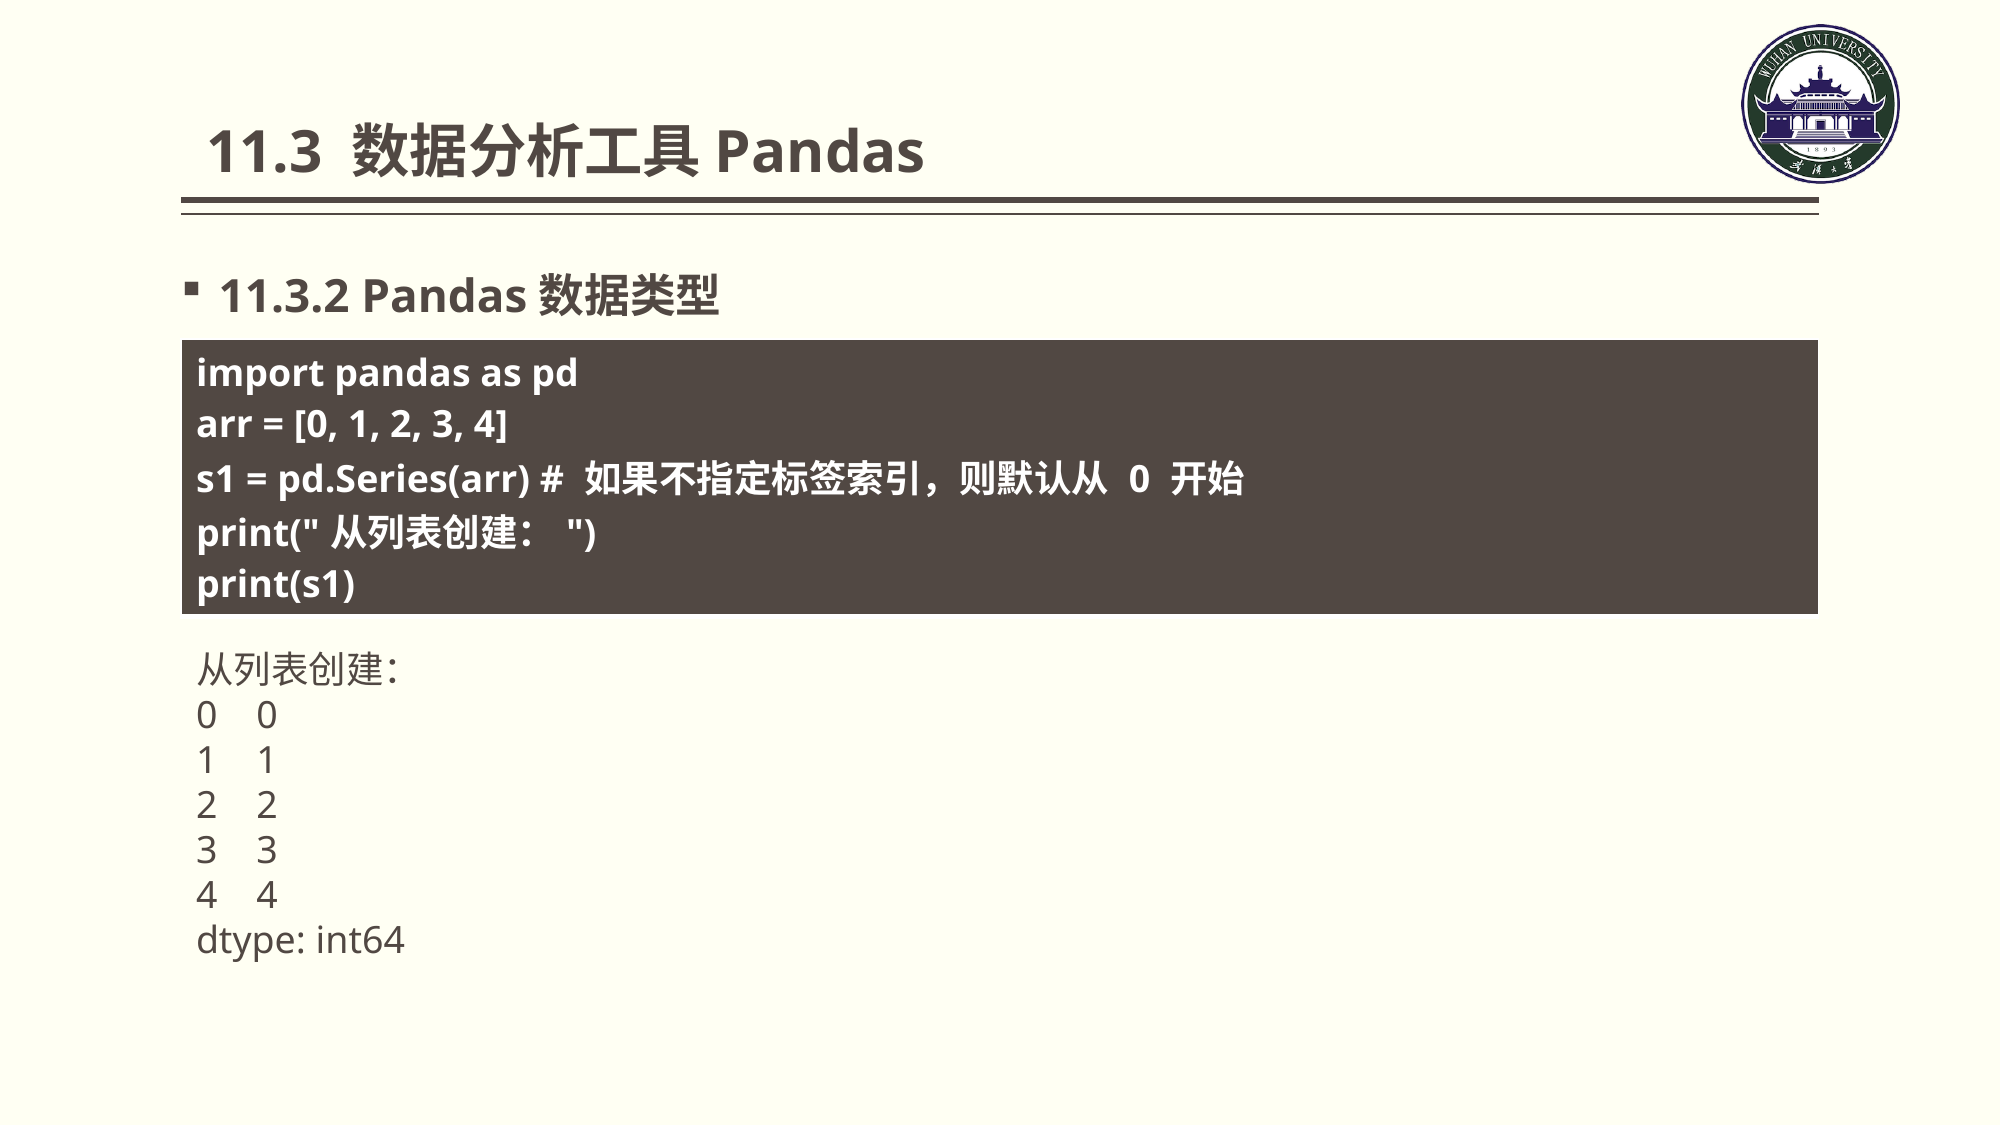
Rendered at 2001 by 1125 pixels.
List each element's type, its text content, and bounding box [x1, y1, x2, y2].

list 11.3.2 Pandas数据类型 [181, 231, 1819, 338]
text_box 从列表创建： 0 0 1 1 2 2 3 3 4 4 dtype: int64 [181, 638, 710, 969]
picture [1844, 24, 1900, 184]
table_header import pandas as pd arr = [0, 1, 2, 3, 4] s1 = pd.Series(arr) # 如果不指定标签索引，则默认从 0 开始 print("从列表创建：") print(s1) [182, 340, 1818, 614]
text_box 11.3 数据分析工具Pandas [206, 12, 1844, 193]
